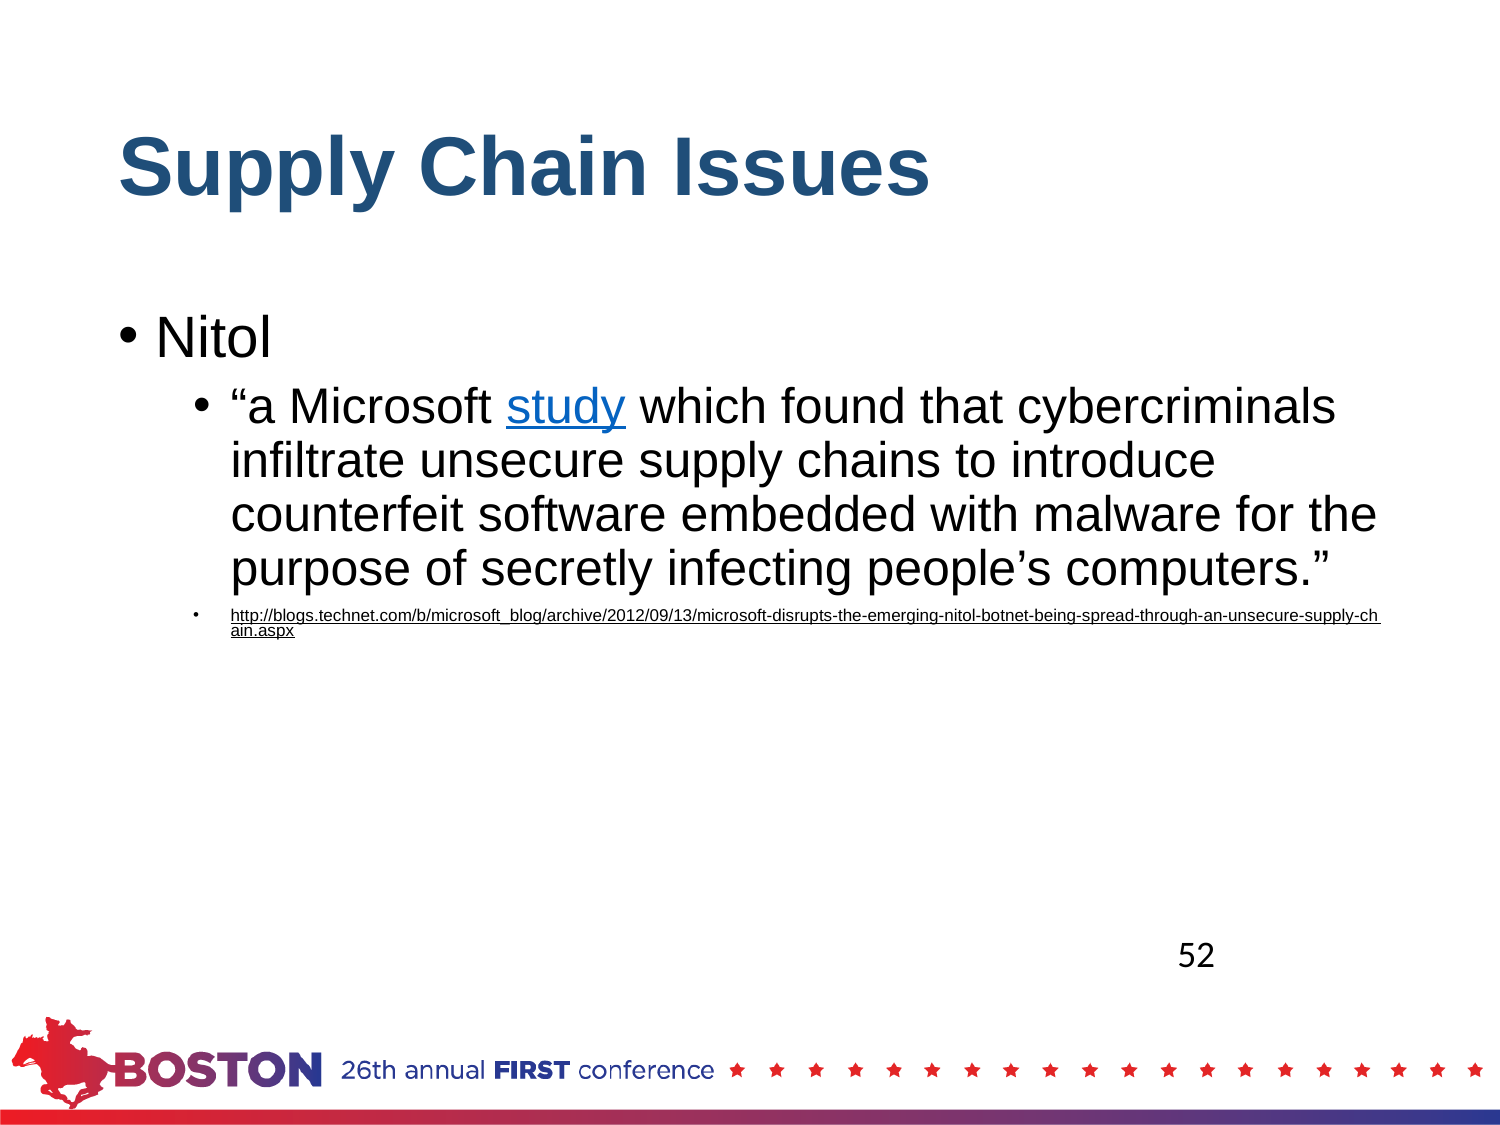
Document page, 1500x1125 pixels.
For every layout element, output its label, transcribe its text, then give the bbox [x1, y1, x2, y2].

title Supply Chain Issues [103, 59, 1397, 278]
list Nitol “a Microsoft study which found that cybercriminals infiltrate unsecure supply chains to introduce counterfeit software embedded with malware for the purpose of secretly infecting people’s computers.” http://blogs.technet.com/b/microsoft_blog/archive/2012/09/13/microsoft-disrupts-the-emerging-nitol-botnet-being-spread-through-an-unsecure-supply-chain.aspx [103, 299, 1397, 1014]
picture [0, 0, 1500, 1125]
slide_number 52 [1162, 922, 1500, 968]
